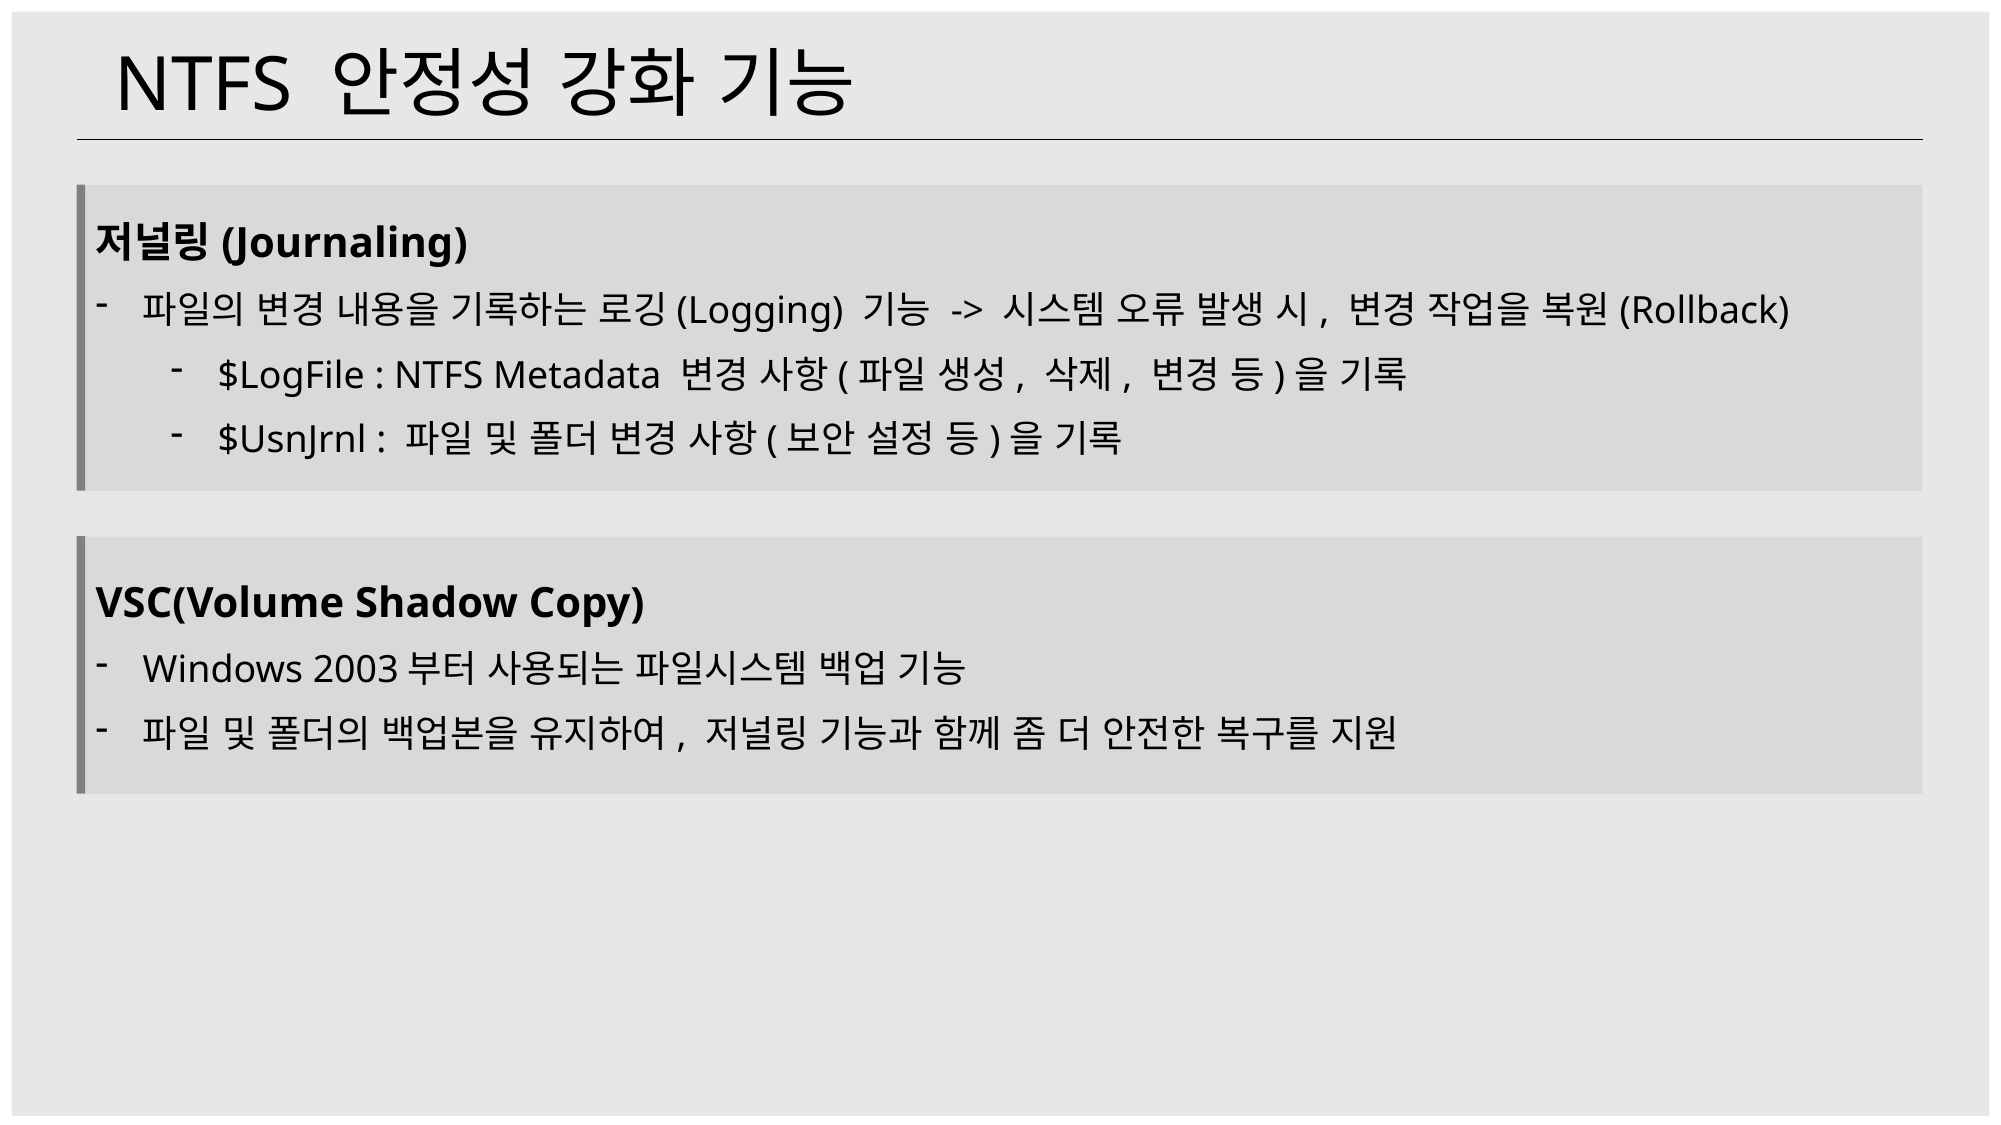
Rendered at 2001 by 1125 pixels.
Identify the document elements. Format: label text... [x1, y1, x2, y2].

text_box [76, 536, 1923, 795]
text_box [76, 184, 1923, 492]
text_box NTFS 안정성 강화 기능 [99, 28, 871, 134]
text_box [11, 11, 1990, 1117]
